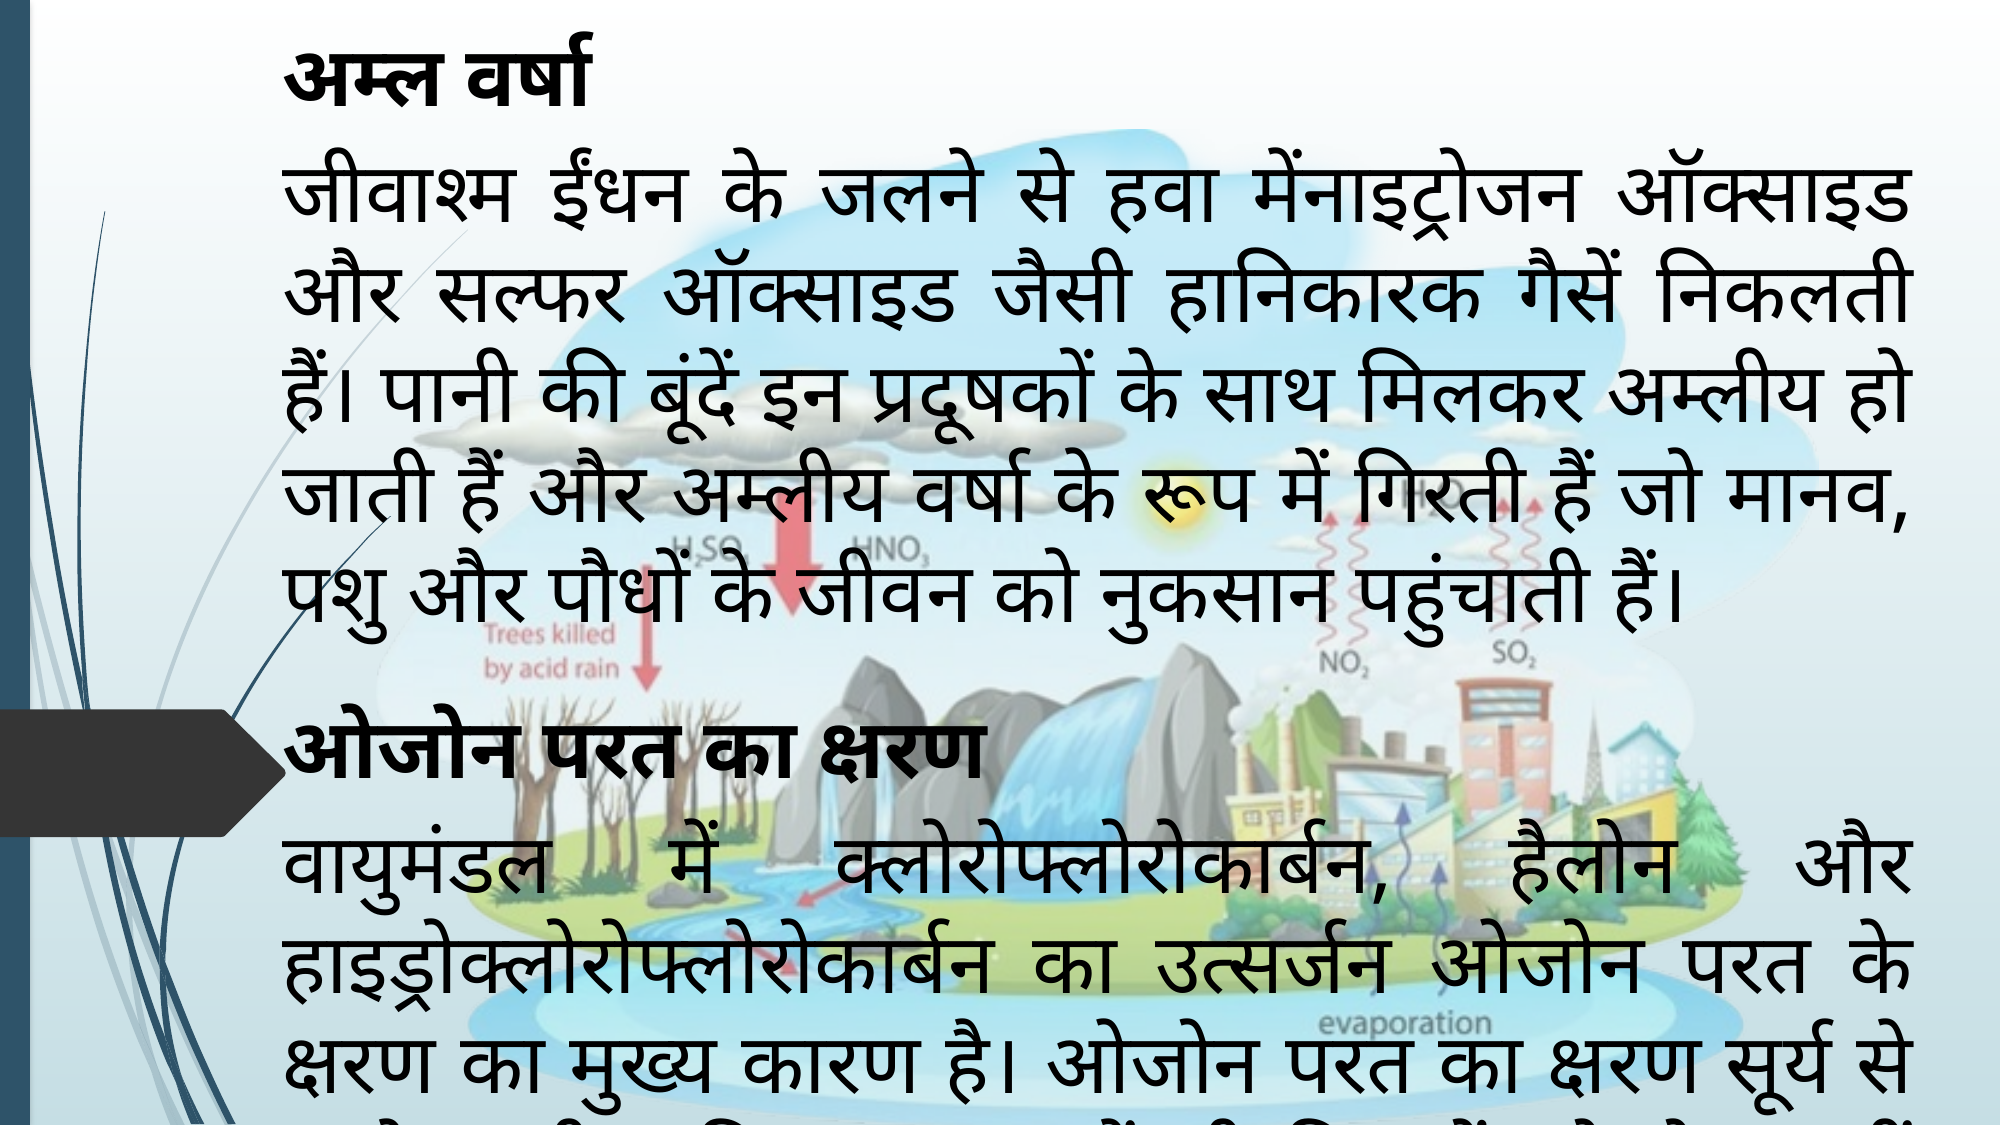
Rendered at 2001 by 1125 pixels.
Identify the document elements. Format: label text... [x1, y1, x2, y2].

text_box अम्ल वर्षा जीवाश्म ईंधन के जलने से हवा मेंनाइट्रोजन ऑक्साइड और सल्फर ऑक्साइड जैसी हानिकारक गैसें निकलती हैं। पानी की बूंदें इन प्रदूषकों के साथ मिलकर अम्लीय हो जाती हैं और अम्लीय वर्षा के रूप में गिरती हैं जो मानव, पशु और पौधों के जीवन को नुकसान पहुंचाती हैं। ओजोन परत का क्षरण वायुमंडल में क्लोरोफ्लोरोकार्बन, हैलोन और हाइड्रोक्लोरोफ्लोरोकार्बन का उत्सर्जन ओजोन परत के क्षरण का मुख्य कारण है। ओजोन परत का क्षरण सूर्य से आने वाली हानिकारक पराबैंगनी किरणों को रोक नहीं पाता है और व्यक्तियों में त्वचा रोग और आंखों की समस्याओं का कारण बनता है। [267, 15, 1928, 1125]
picture [375, 128, 1819, 1125]
